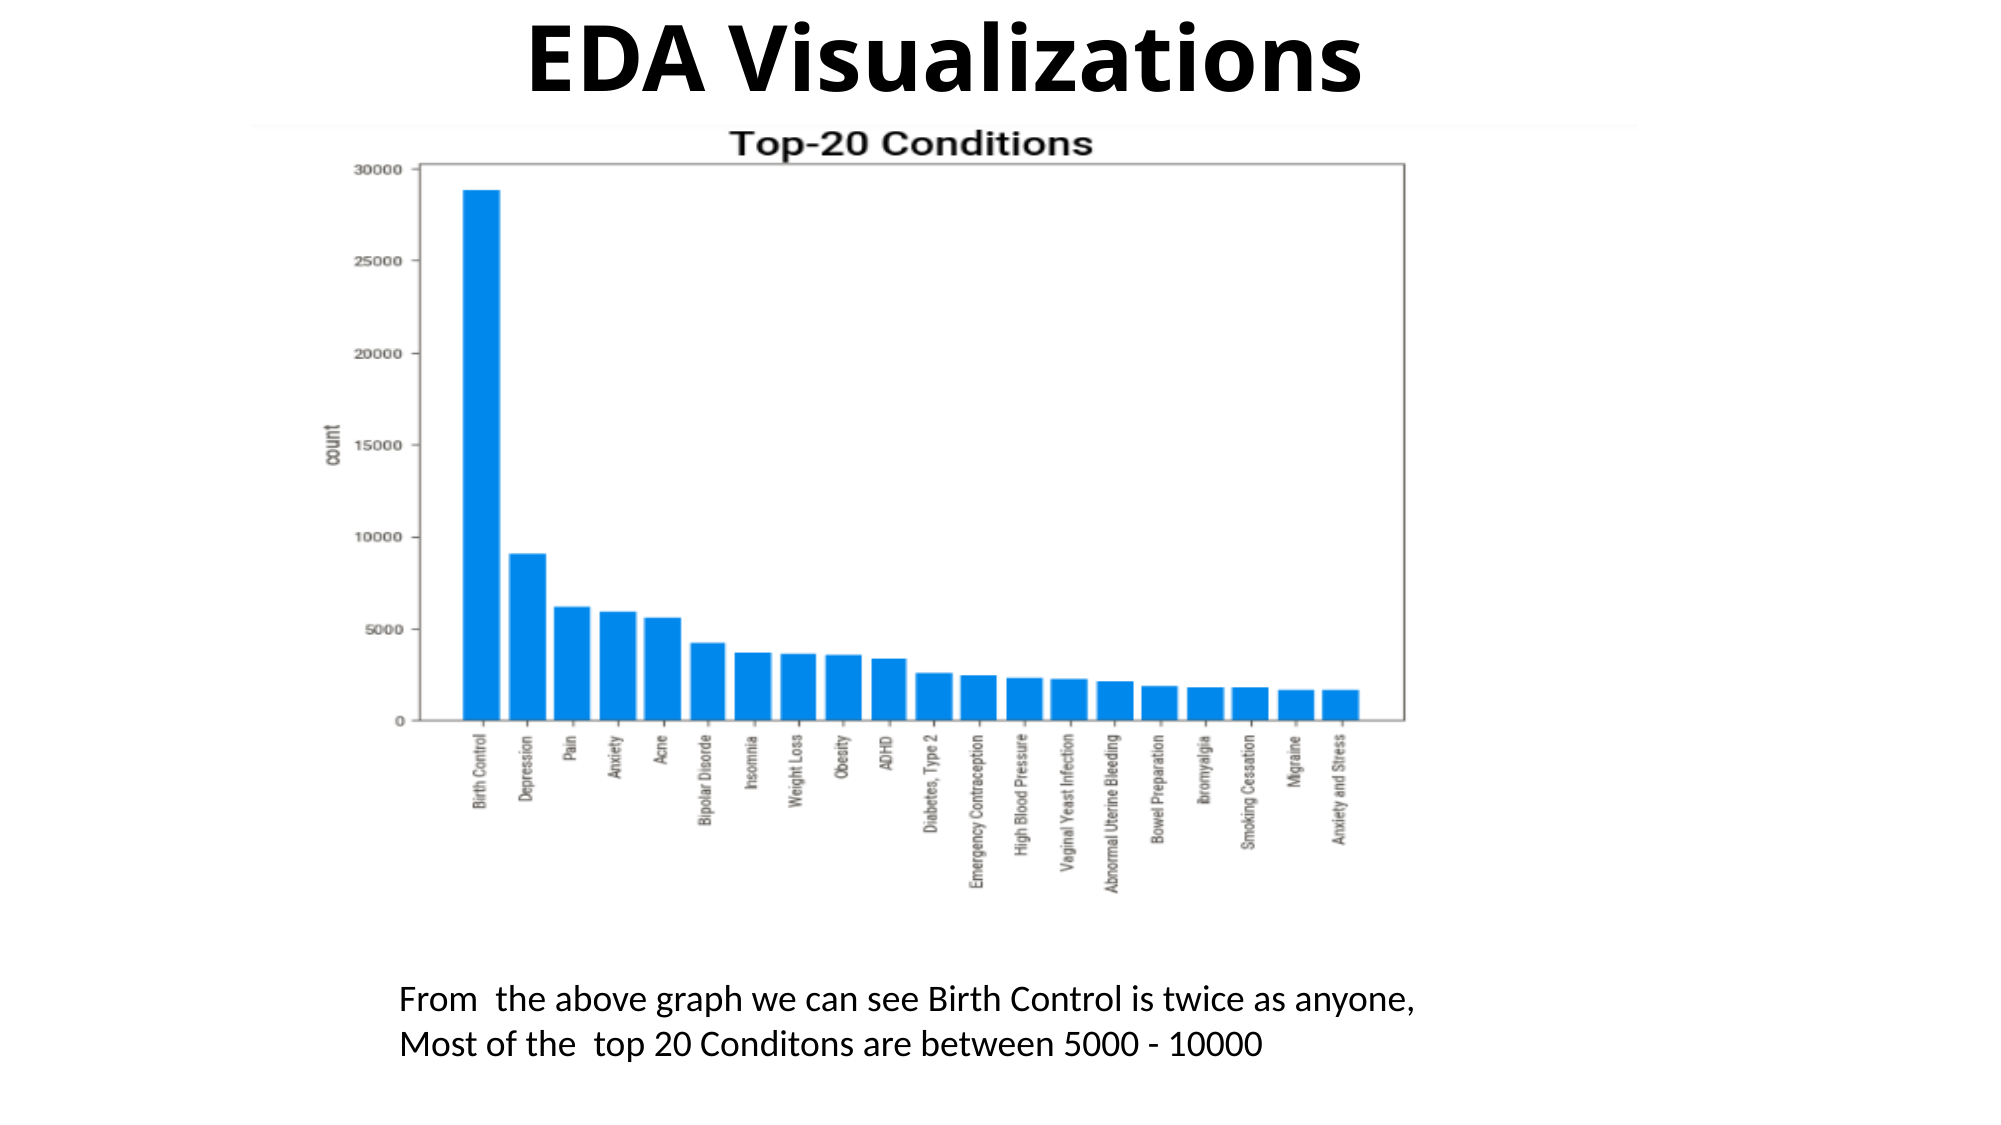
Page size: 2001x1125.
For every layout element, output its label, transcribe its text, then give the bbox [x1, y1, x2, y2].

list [251, 124, 1638, 903]
title EDA Visualizations [82, 0, 1808, 125]
text_box From the above graph we can see Birth Control is twice as anyone, Most of the top 20 Conditons are between 5000 - 10000 [384, 966, 1621, 1072]
